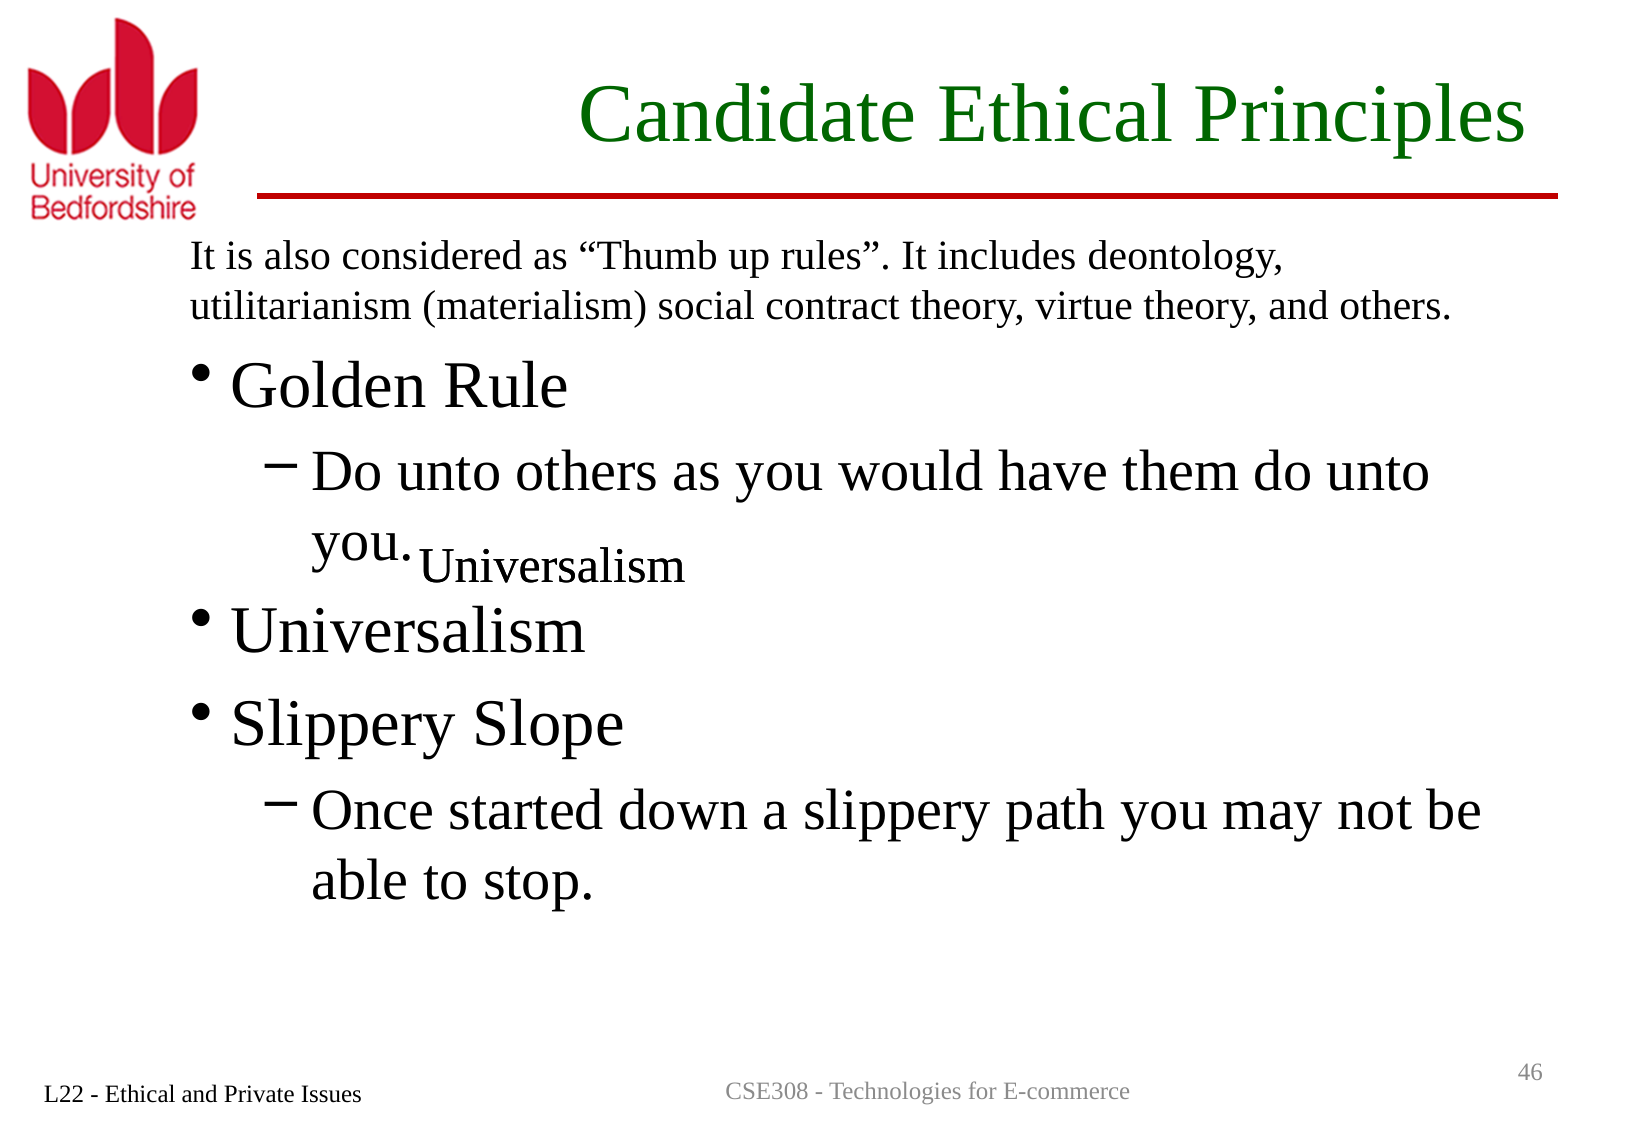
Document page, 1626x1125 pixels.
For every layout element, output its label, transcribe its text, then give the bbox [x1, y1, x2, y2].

title Candidate Ethical Principles [233, 31, 1544, 185]
list It is also considered as “Thumb up rules”. It includes deontology, utilitarianism (materialism) social contract theory, virtue theory, and others. Golden Rule Do unto others as you would have them do unto you. Universalism Slippery Slope Once started down a slippery path you may not be able to stop. [174, 220, 1498, 958]
slide_number 46 [1474, 1040, 1558, 1101]
text_box Universalism [403, 524, 1218, 600]
footer CSE308 - Technologies for E-commerce [670, 1059, 1186, 1120]
slide_number L22 - Ethical and Private Issues [28, 1070, 549, 1113]
picture [0, 0, 234, 235]
